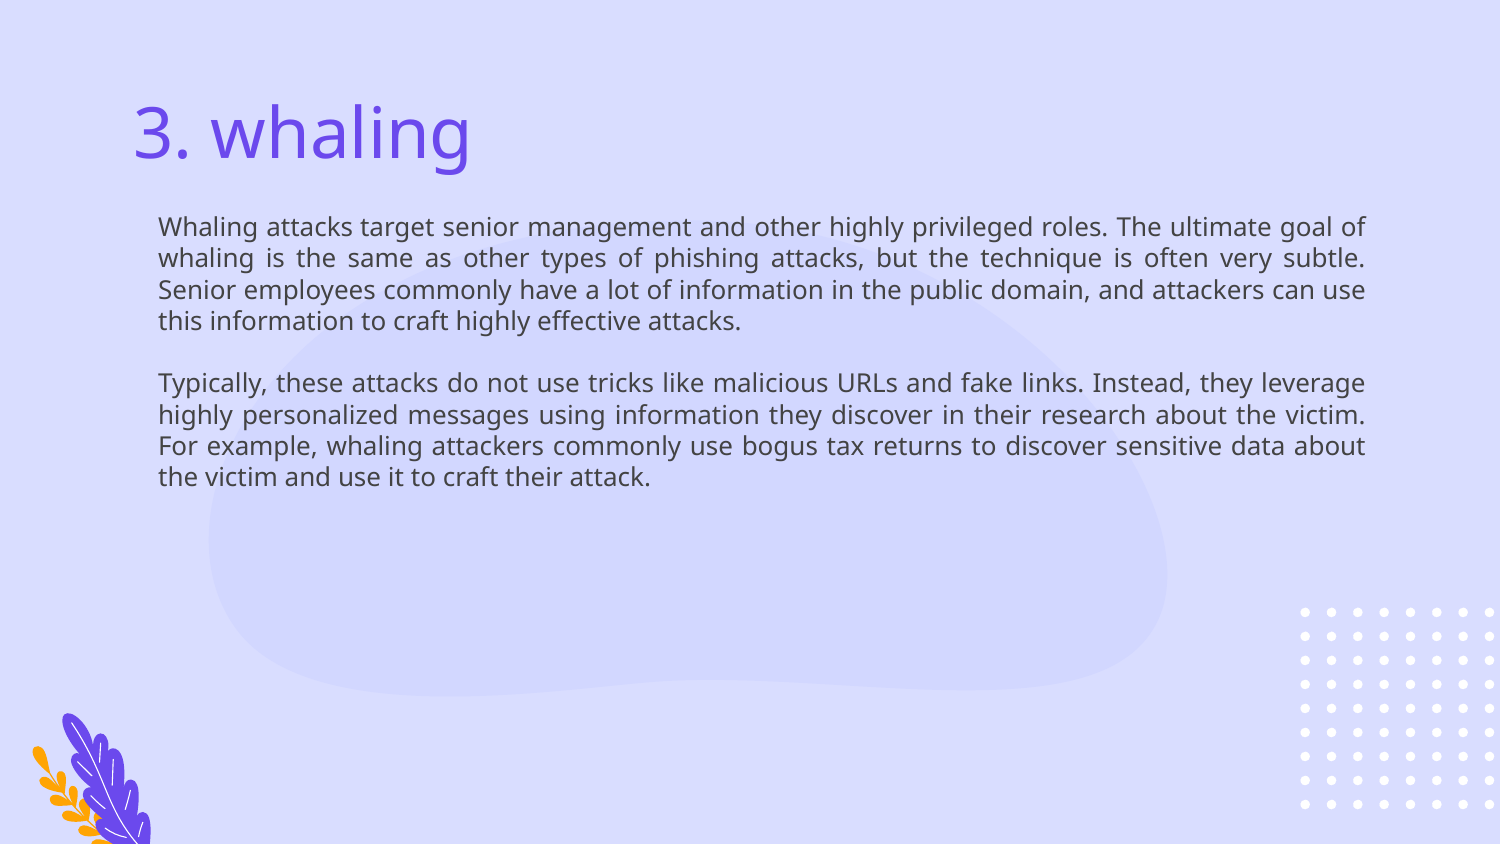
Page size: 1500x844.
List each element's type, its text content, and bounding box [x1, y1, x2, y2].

list Whaling attacks target senior management and other highly privileged roles. The ultimate goal of whaling is the same as other types of phishing attacks, but the technique is often very subtle. Senior employees commonly have a lot of information in the public domain, and attackers can use this information to craft highly effective attacks. Typically, these attacks do not use tricks like malicious URLs and fake links. Instead, they leverage highly personalized messages using information they discover in their research about the victim. For example, whaling attackers commonly use bogus tax returns to discover sensitive data about the victim and use it to craft their attack. [118, 195, 1382, 528]
title 3. whaling [118, 72, 1382, 167]
